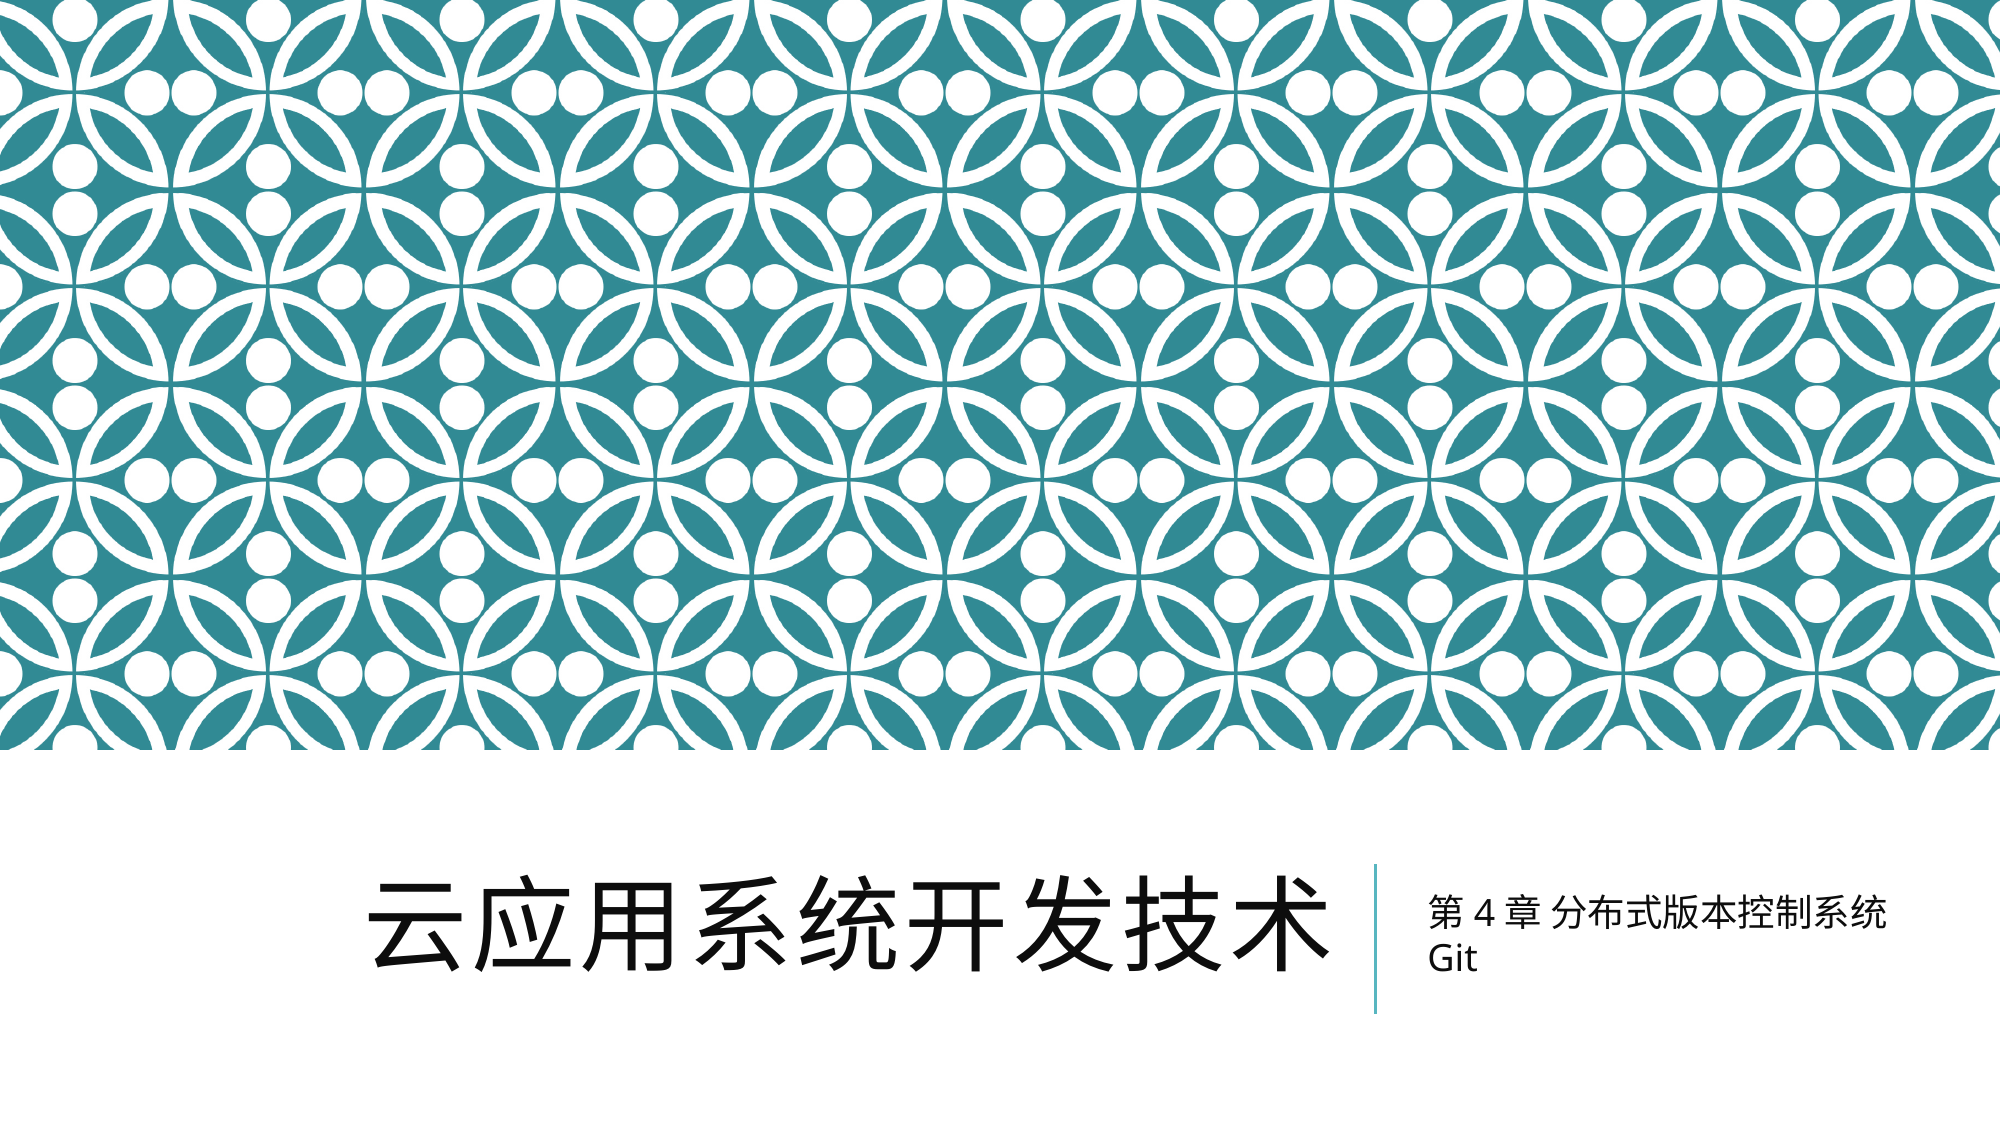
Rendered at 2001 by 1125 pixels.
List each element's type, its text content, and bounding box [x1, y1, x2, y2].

title 云应用系统开发技术 [75, 813, 1350, 1054]
subtitle 第4章 分布式版本控制系统Git [1412, 813, 1938, 1054]
